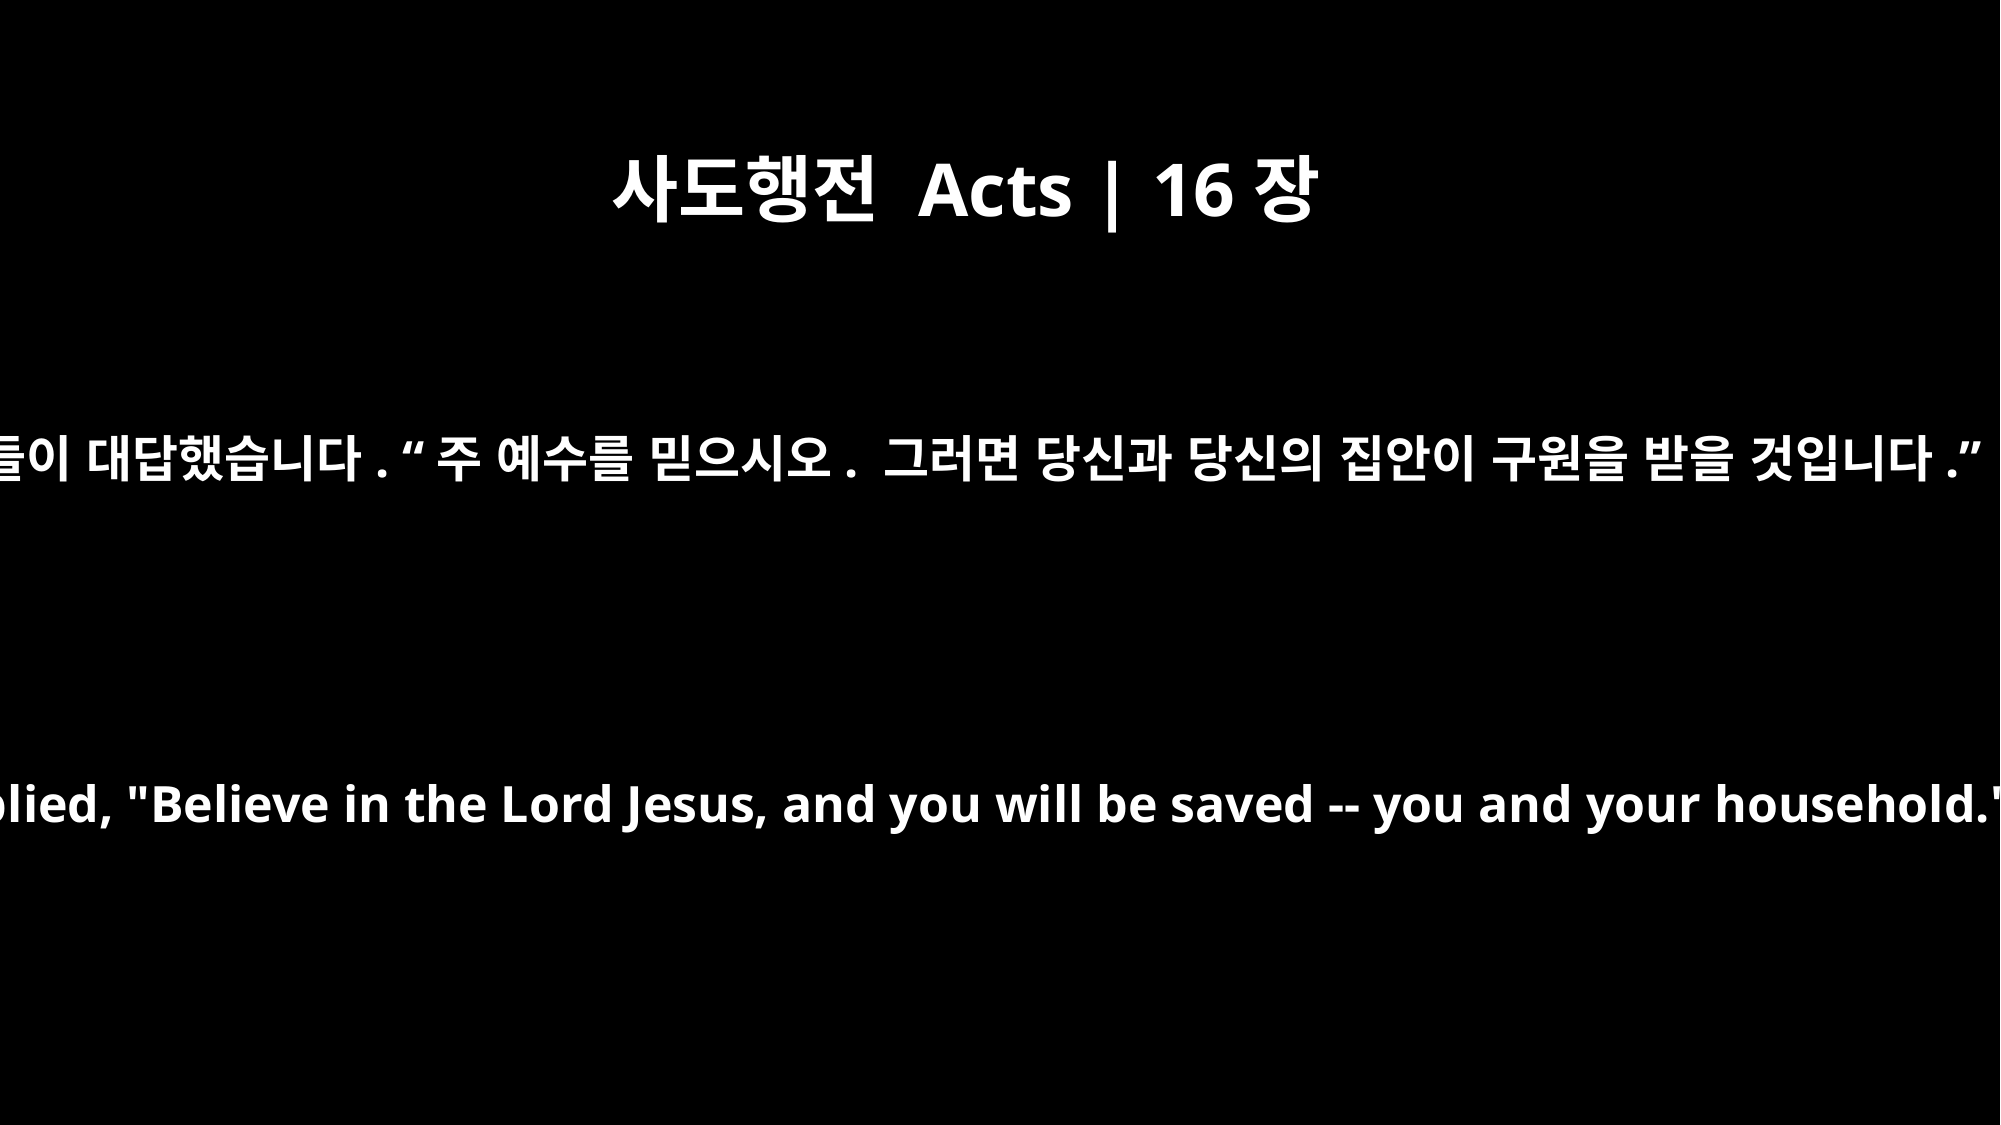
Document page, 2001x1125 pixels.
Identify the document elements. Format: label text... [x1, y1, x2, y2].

text_box 사도행전 Acts | 16장 [596, 136, 1336, 239]
text_box They replied, "Believe in the Lord Jesus, and you will be saved -- you and your household." [0, 764, 2000, 840]
text_box 31 그들이 대답했습니다. “주 예수를 믿으시오. 그러면 당신과 당신의 집안이 구원을 받을 것입니다.” [0, 359, 1997, 495]
